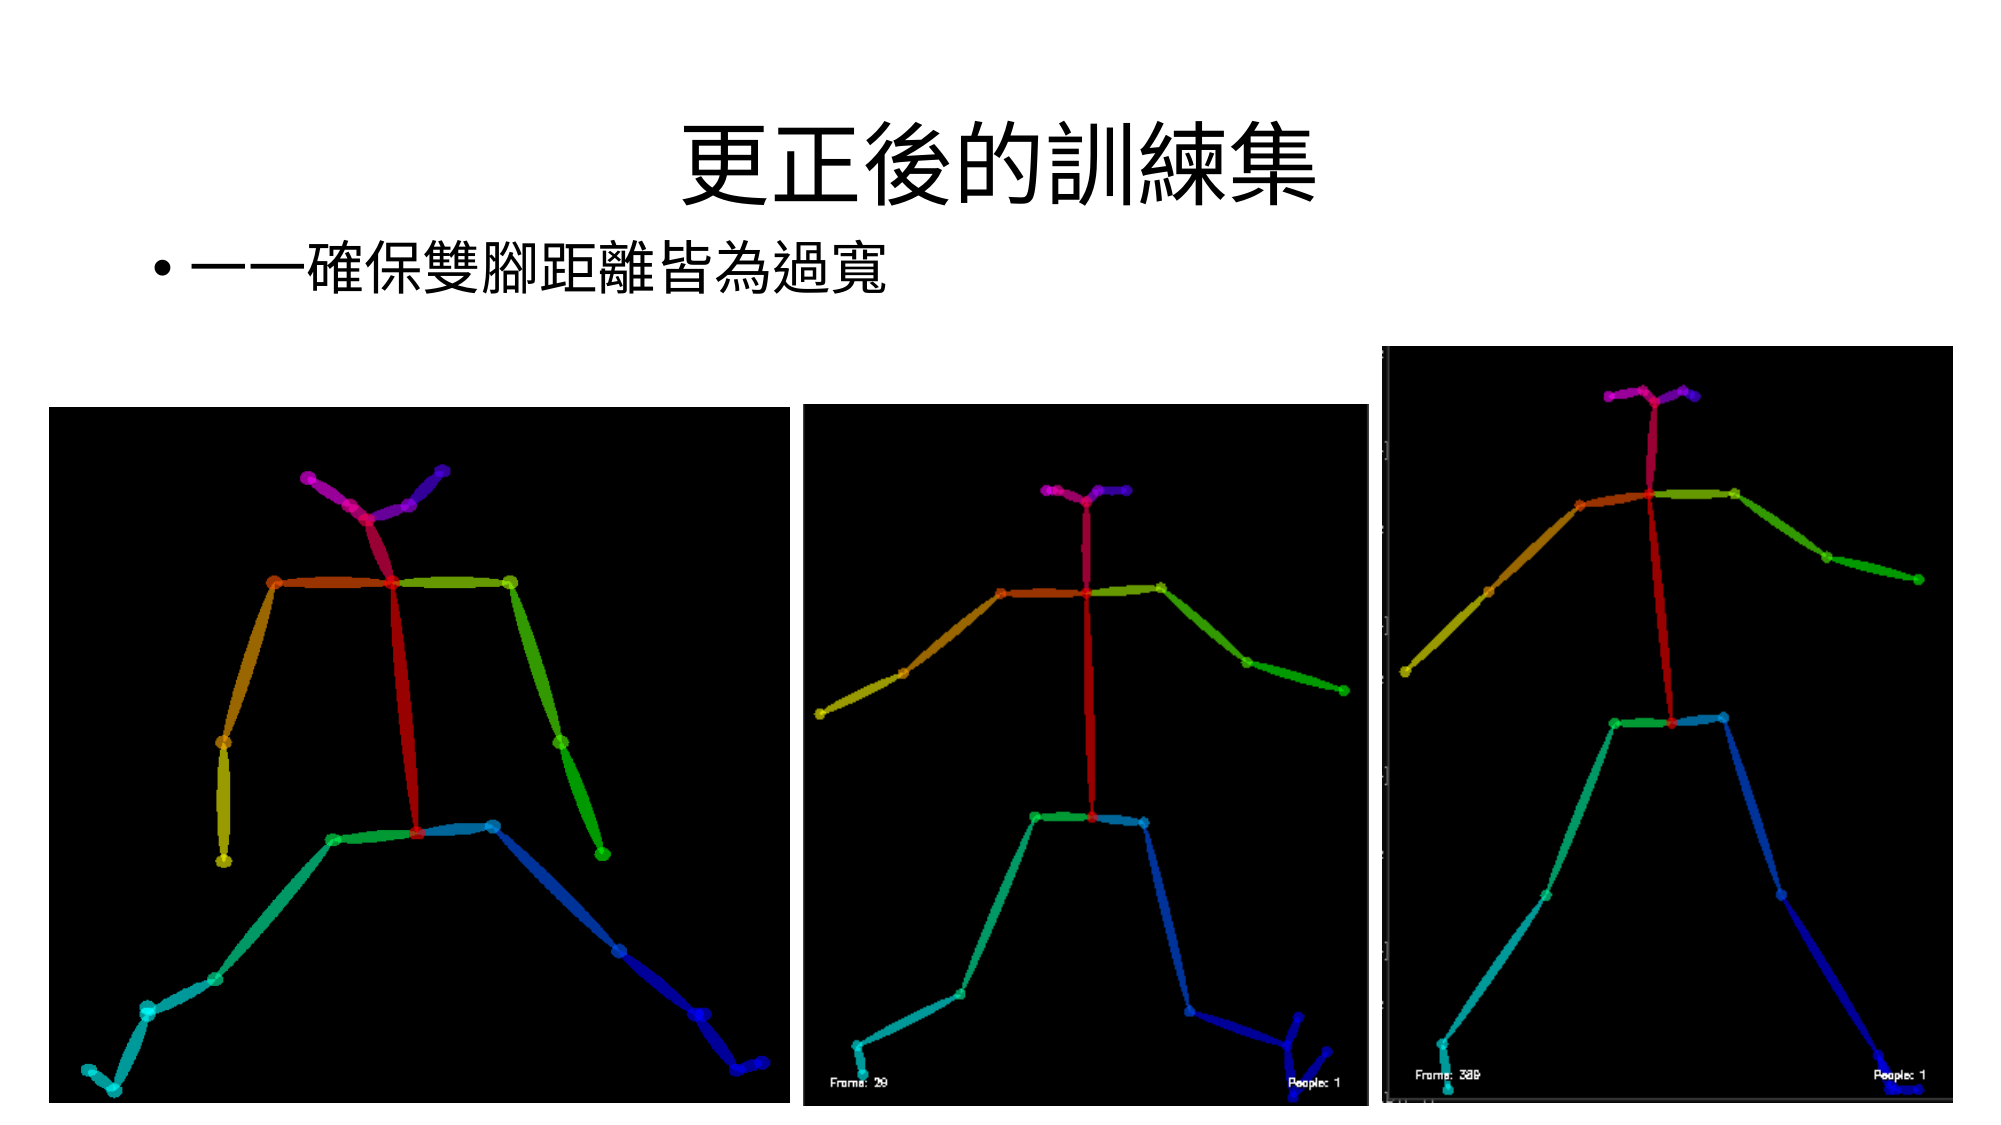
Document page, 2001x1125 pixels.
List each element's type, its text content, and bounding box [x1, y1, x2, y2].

picture [49, 407, 790, 1103]
picture [802, 404, 1369, 1106]
picture [1381, 346, 1953, 1103]
title 更正後的訓練集 [137, 59, 1863, 231]
list 一一確保雙腳距離皆為過寬 [137, 231, 1863, 946]
